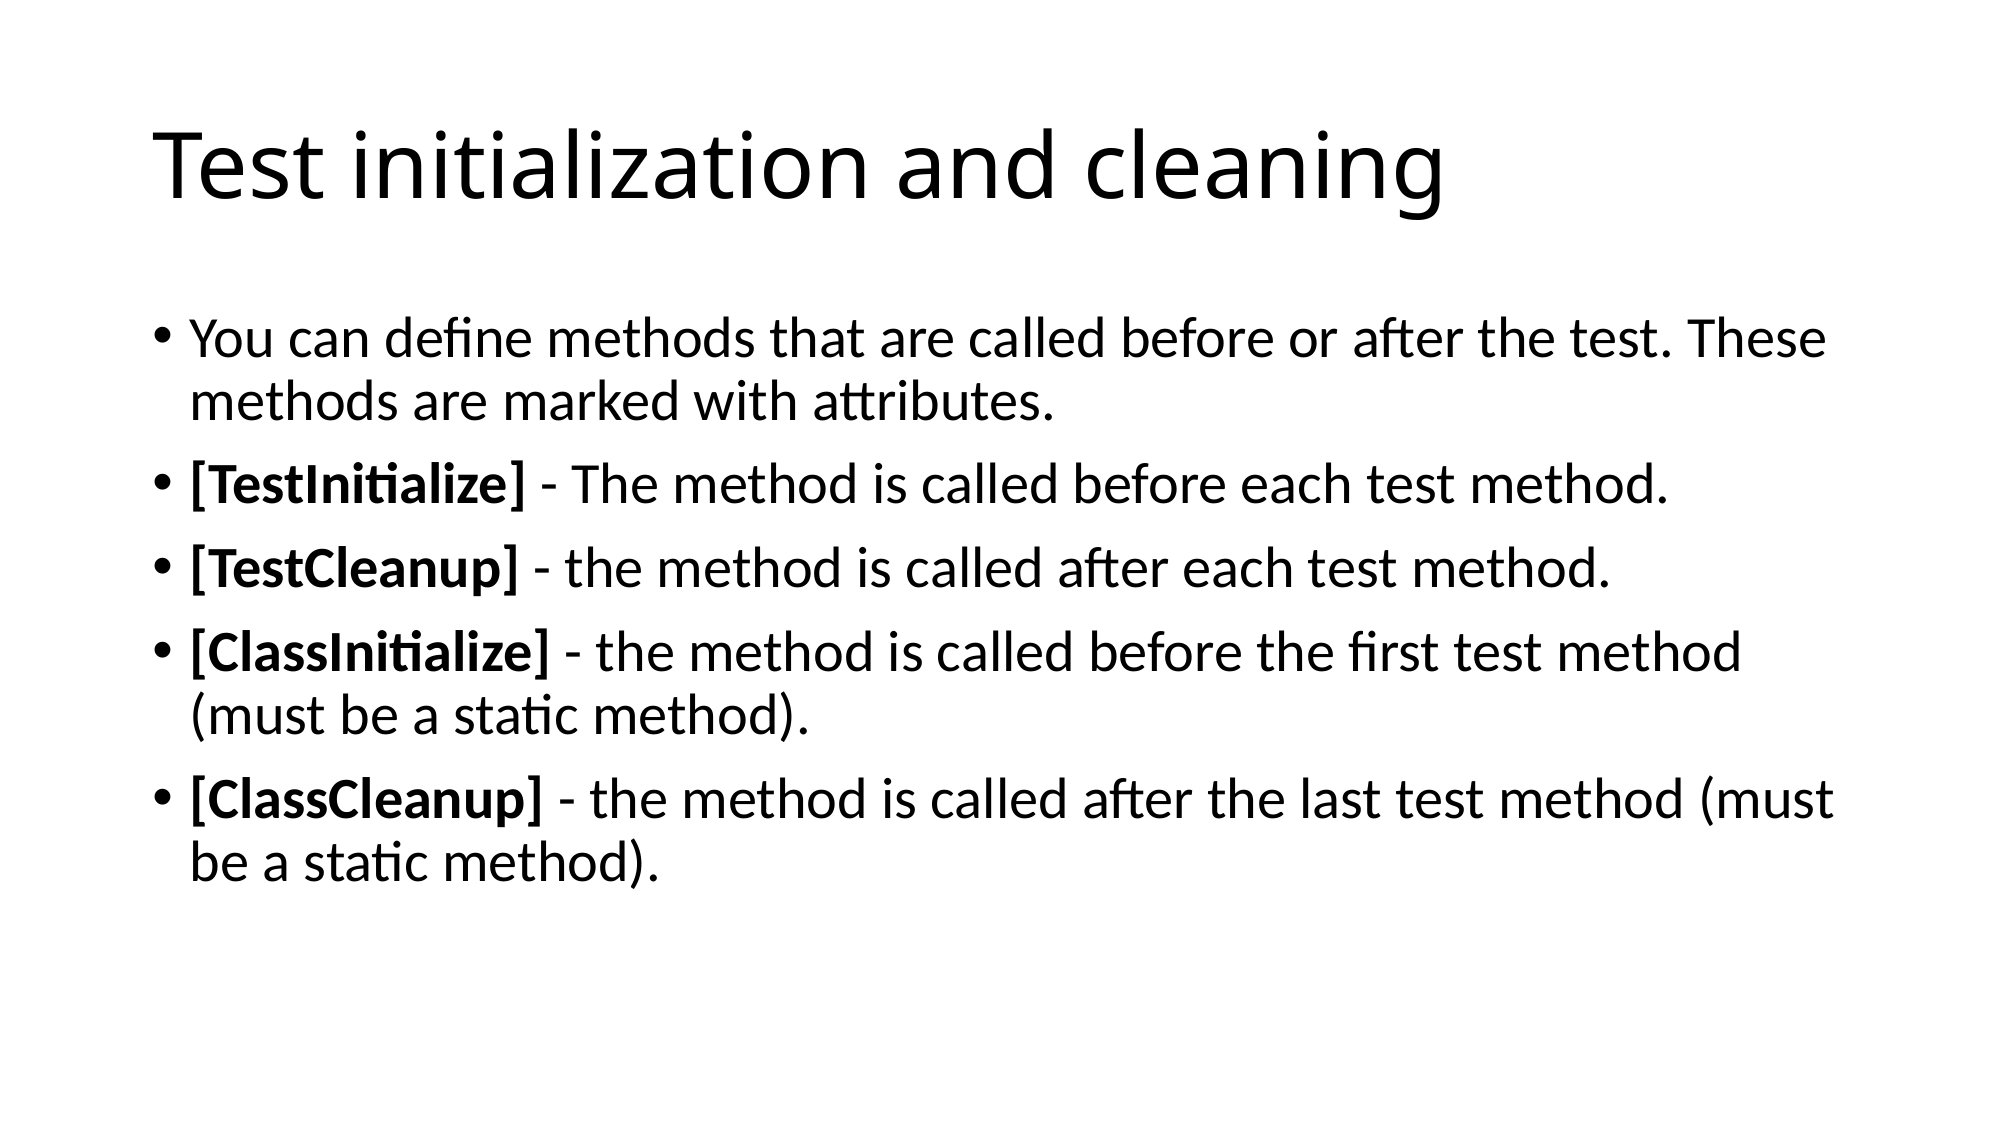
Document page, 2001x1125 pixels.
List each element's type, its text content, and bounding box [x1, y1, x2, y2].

list You can define methods that are called before or after the test. These methods are marked with attributes. [TestInitialize] - The method is called before each test method. [TestCleanup] - the method is called after each test method. [ClassInitialize] - the method is called before the first test method (must be a static method). [ClassCleanup] - the method is called after the last test method (must be a static method). [137, 299, 1863, 1014]
title Test initialization and cleaning [137, 59, 1863, 278]
